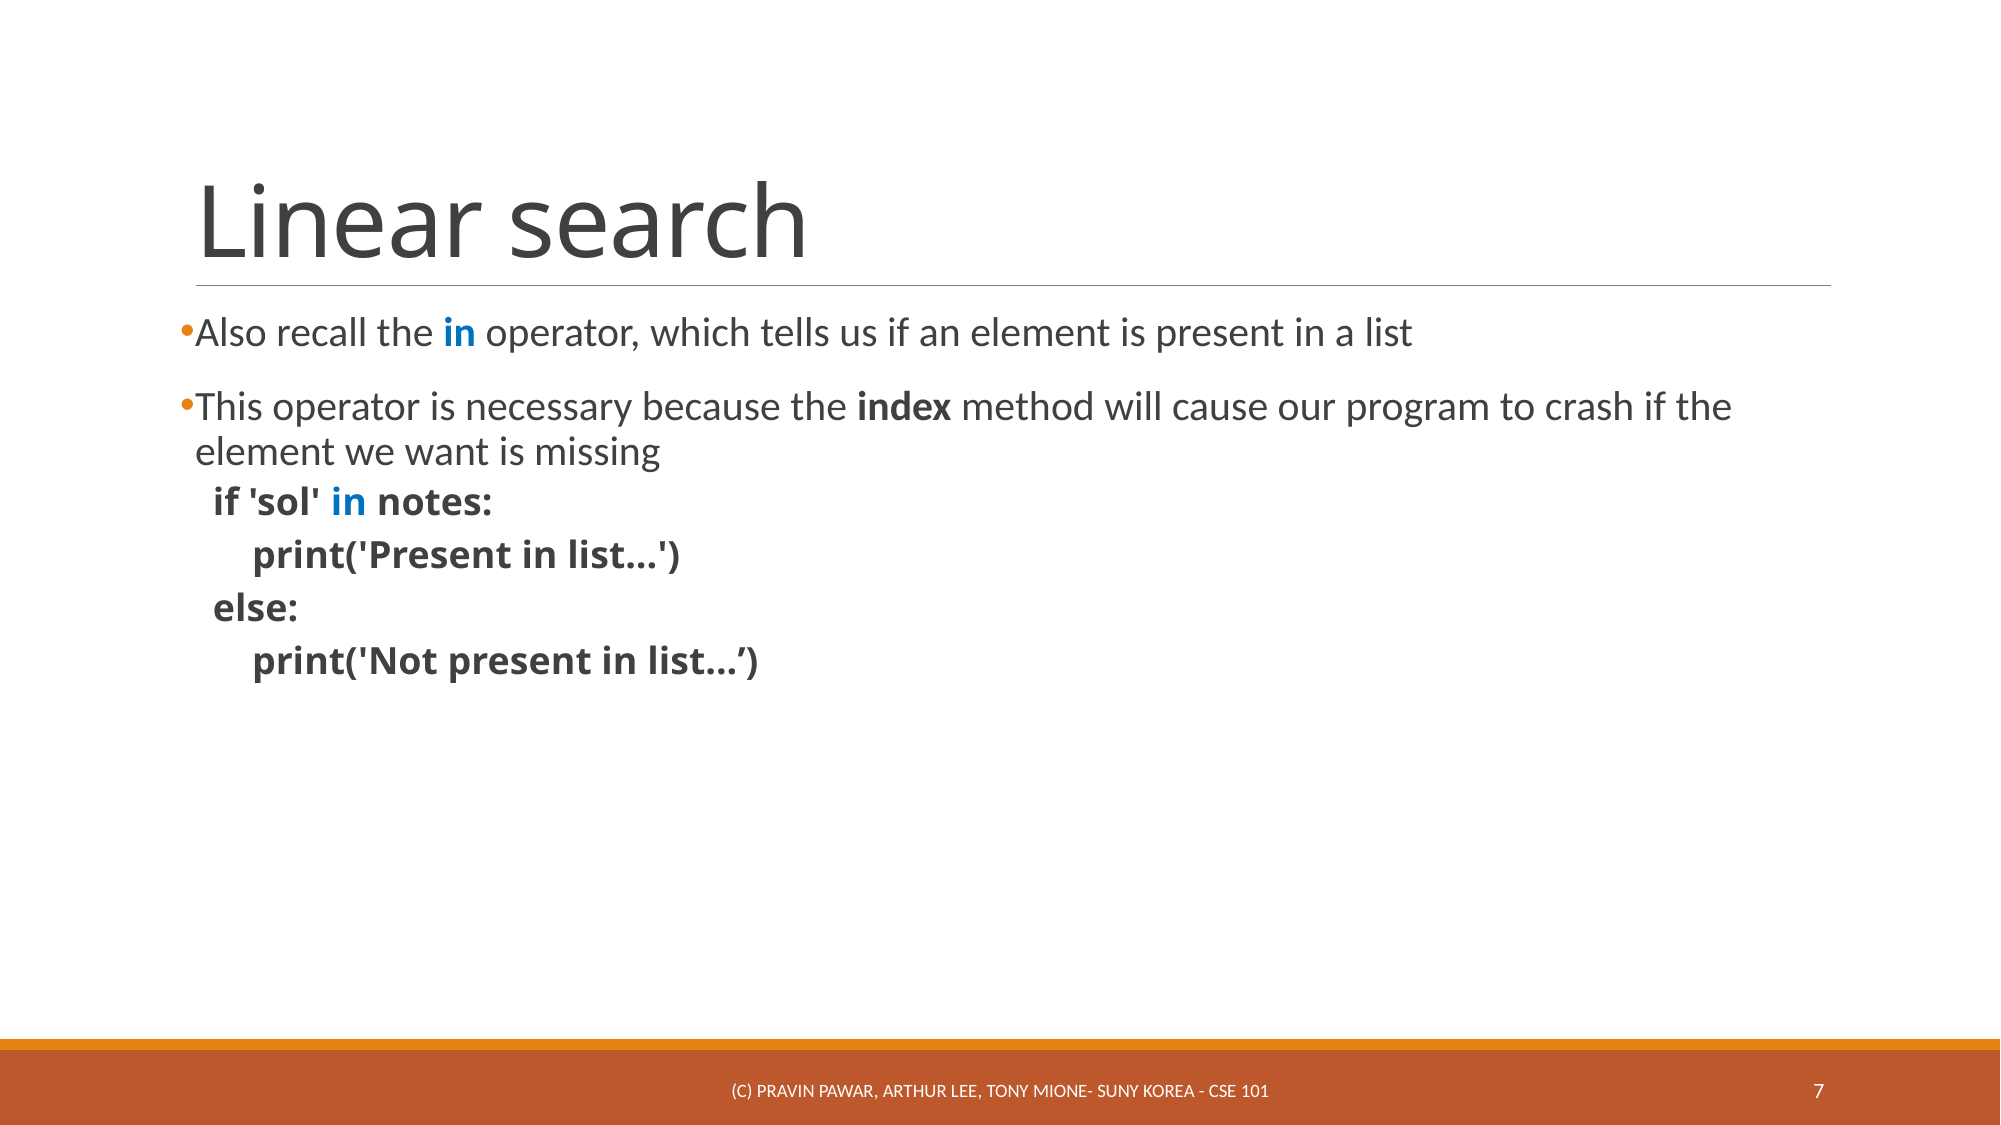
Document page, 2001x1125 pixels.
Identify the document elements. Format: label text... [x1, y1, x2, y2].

title Linear search [180, 47, 1830, 285]
list Also recall the in operator, which tells us if an element is present in a list This operator is necessary because the index method will cause our program to crash if the element we want is missing if 'sol' in notes: print('Present in list...') else: print('Not present in list...’) [180, 302, 1830, 963]
slide_number 7 [1624, 1059, 1840, 1120]
footer (c) Pravin Pawar, Arthur Lee, Tony Mione- SUNY Korea - CSE 101 [604, 1059, 1396, 1120]
